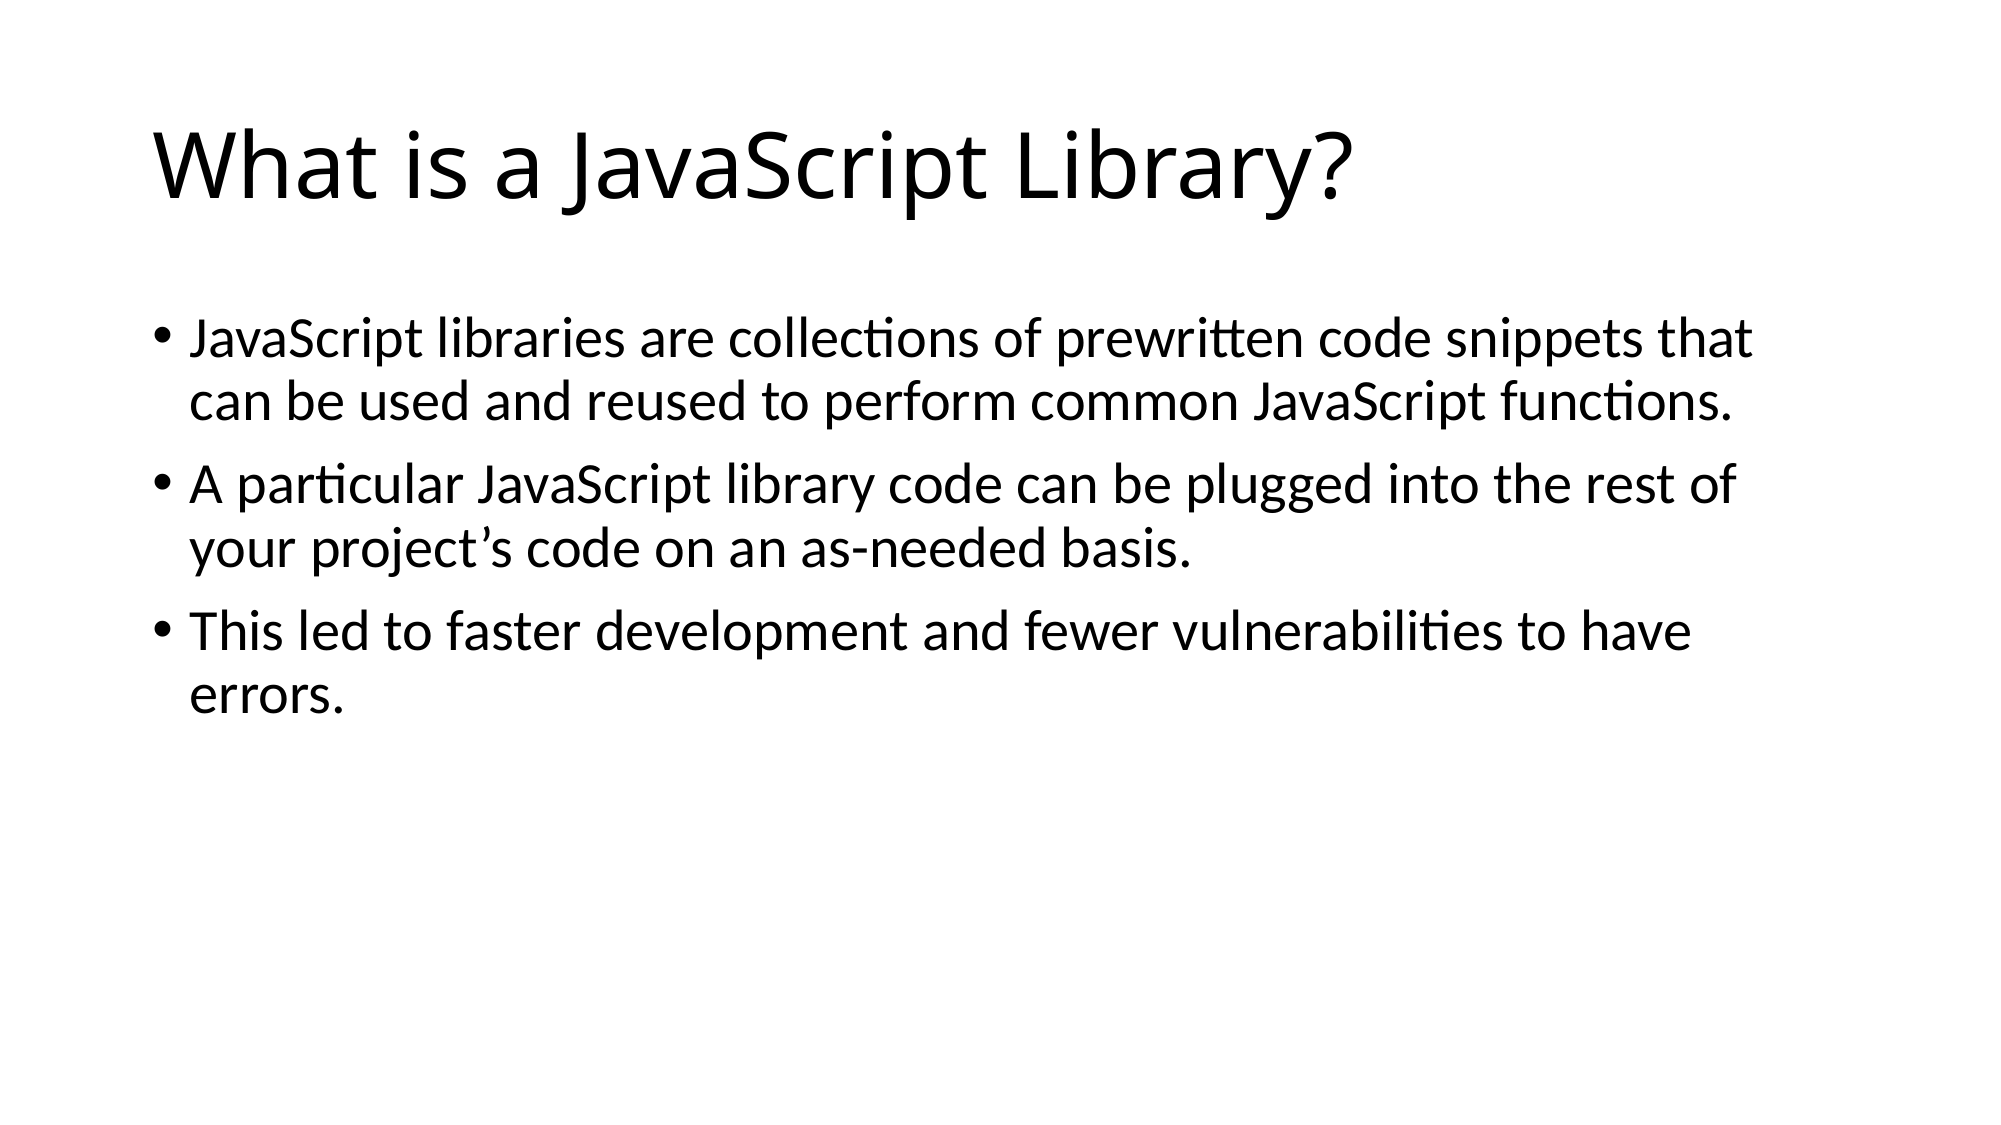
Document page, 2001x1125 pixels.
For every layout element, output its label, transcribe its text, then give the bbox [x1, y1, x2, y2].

list JavaScript libraries are collections of prewritten code snippets that can be used and reused to perform common JavaScript functions. A particular JavaScript library code can be plugged into the rest of your project’s code on an as-needed basis. This led to faster development and fewer vulnerabilities to have errors. [137, 299, 1863, 1014]
title What is a JavaScript Library? [137, 59, 1863, 278]
